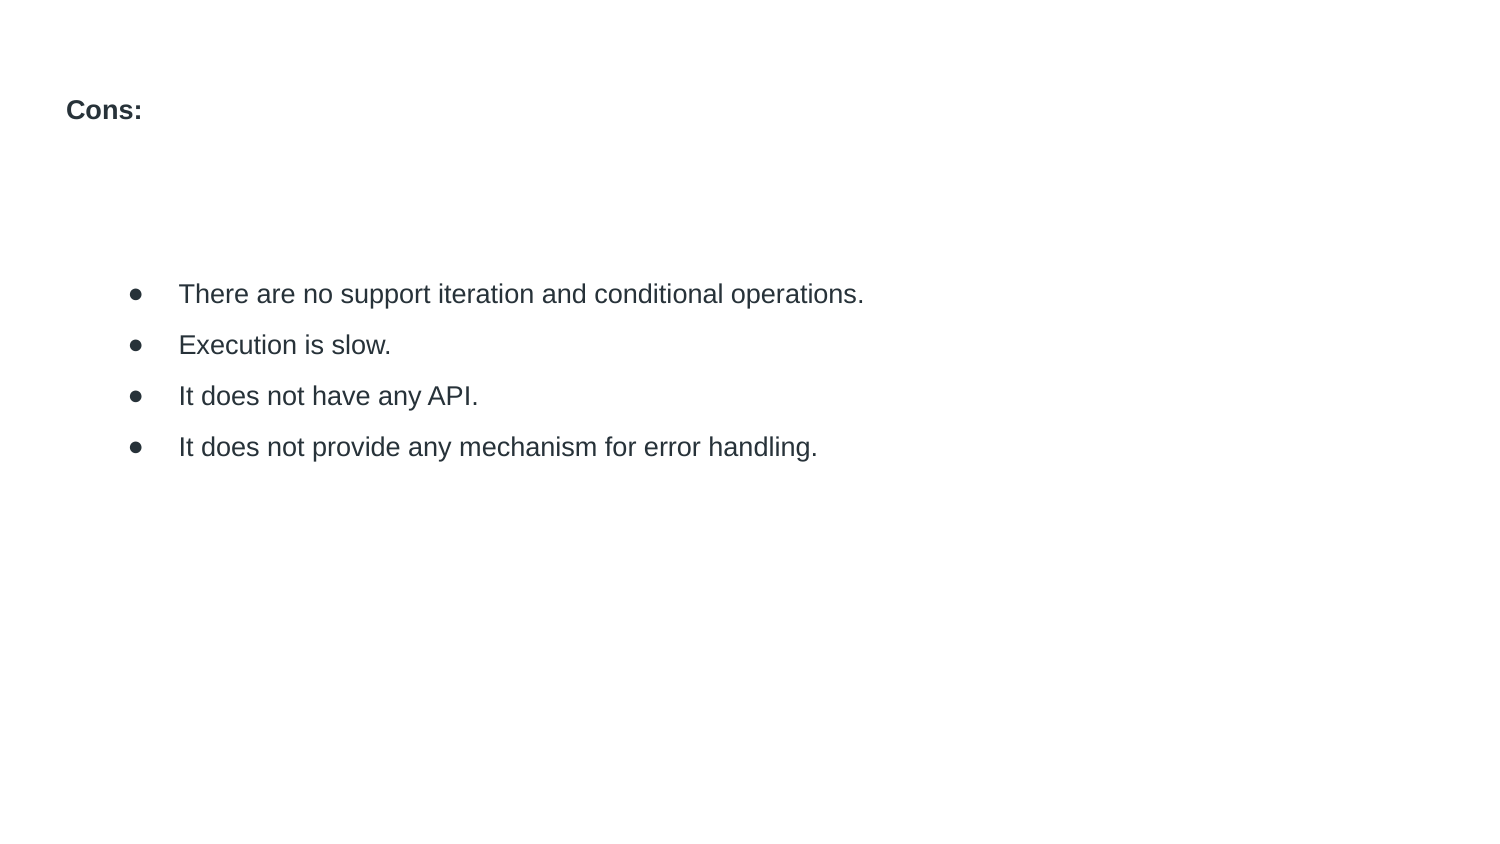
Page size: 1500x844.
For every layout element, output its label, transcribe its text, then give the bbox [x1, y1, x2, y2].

list There are no support iteration and conditional operations. Execution is slow. It does not have any API. It does not provide any mechanism for error handling. [51, 189, 1449, 750]
title Cons: [51, 72, 1449, 167]
